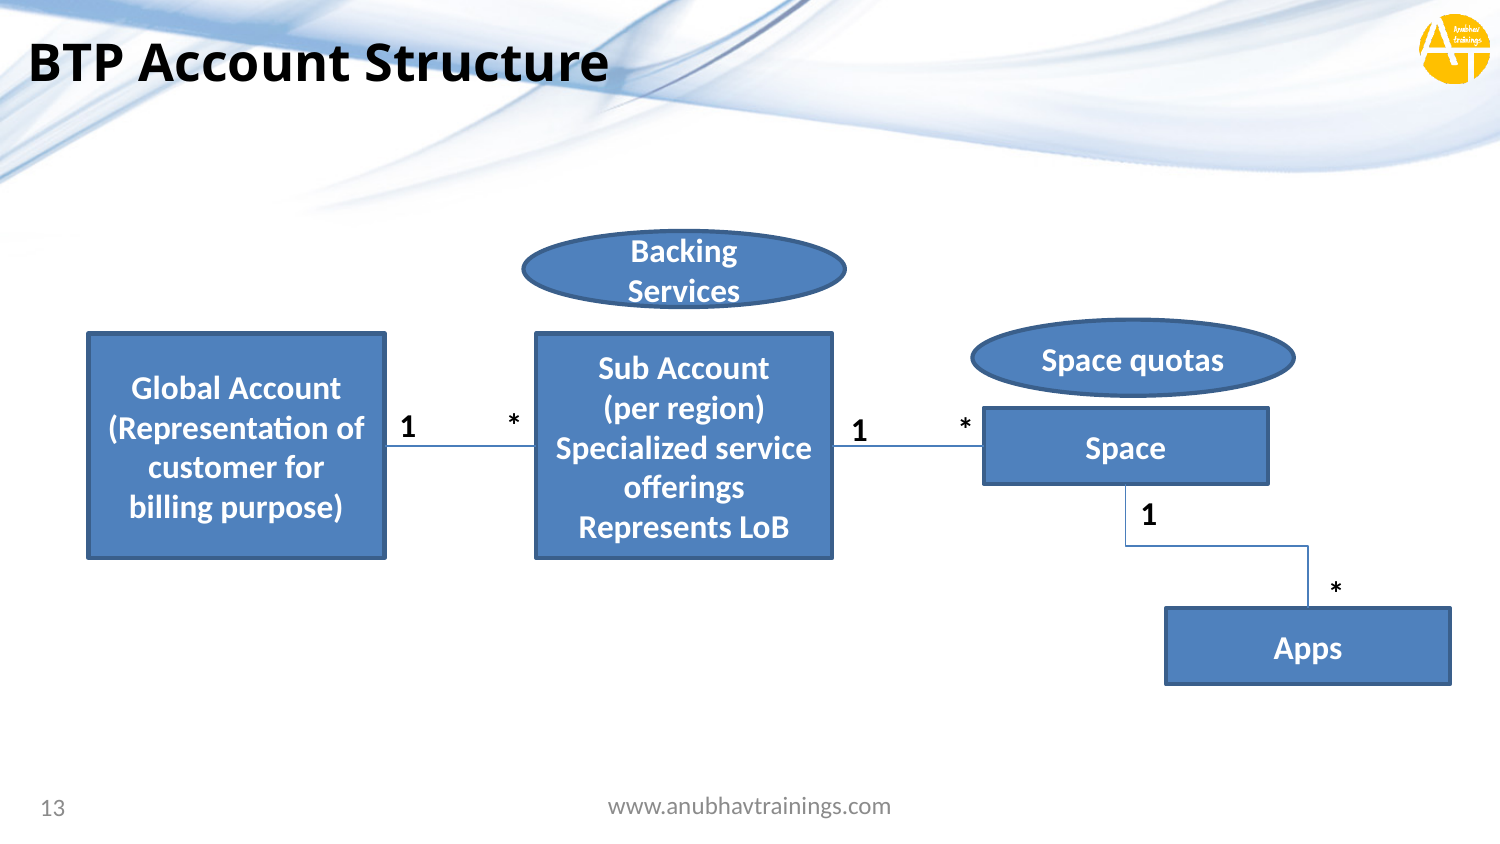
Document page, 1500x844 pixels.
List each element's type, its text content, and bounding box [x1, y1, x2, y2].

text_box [88, 230, 1451, 685]
slide_number 13 [24, 784, 100, 830]
picture [0, 0, 1500, 844]
footer www.anubhavtrainings.com [512, 782, 988, 827]
title BTP Account Structure [12, 21, 1363, 110]
